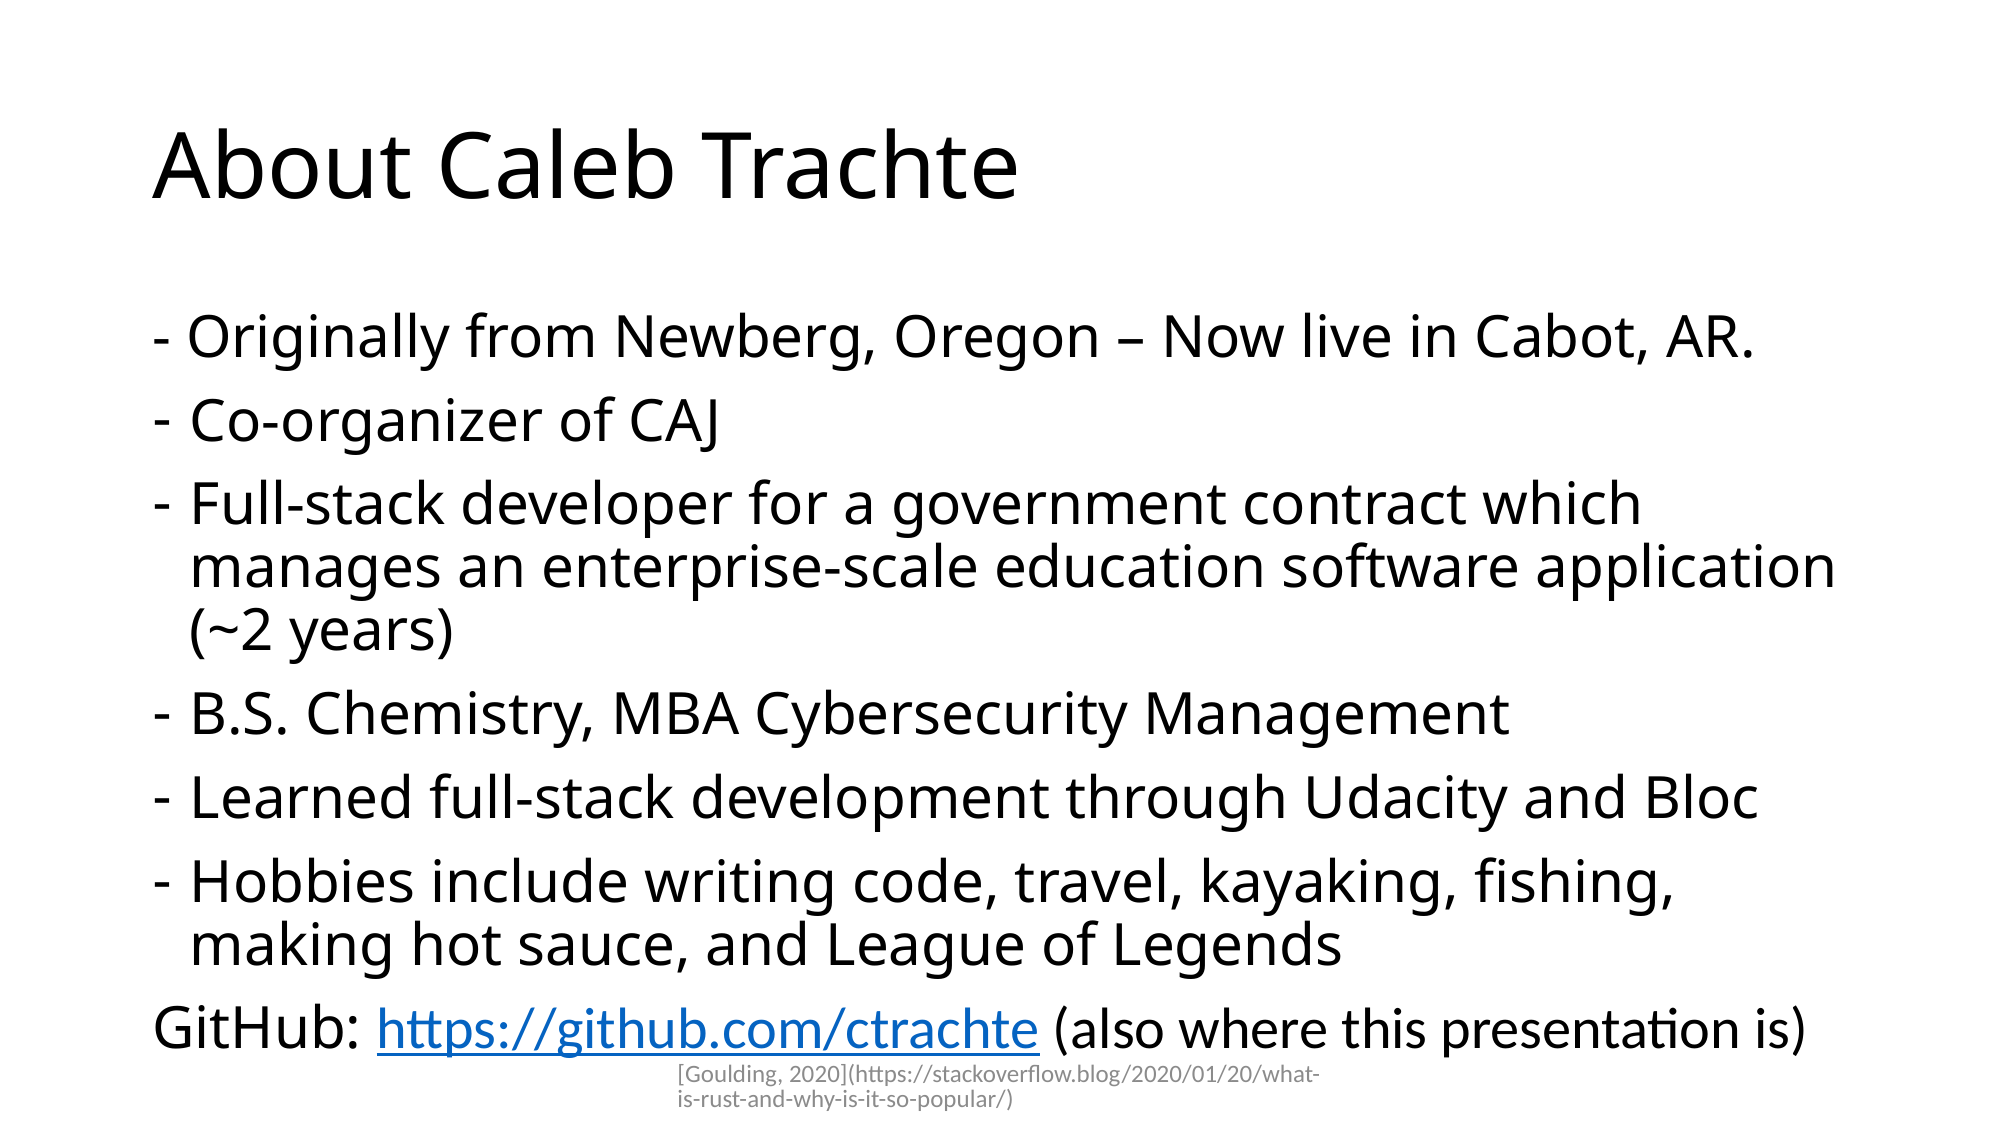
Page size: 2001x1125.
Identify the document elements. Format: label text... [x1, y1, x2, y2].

footer [Goulding, 2020](https://stackoverflow.blog/2020/01/20/what-is-rust-and-why-is-it-so-popular/) [662, 1042, 1338, 1103]
title About Caleb Trachte [137, 59, 1863, 278]
list - Originally from Newberg, Oregon – Now live in Cabot, AR. Co-organizer of CAJ Full-stack developer for a government contract which manages an enterprise-scale education software application (~2 years) B.S. Chemistry, MBA Cybersecurity Management Learned full-stack development through Udacity and Bloc Hobbies include writing code, travel, kayaking, fishing, making hot sauce, and League of Legends GitHub: https://github.com/ctrachte (also where this presentation is) [137, 299, 1863, 1014]
